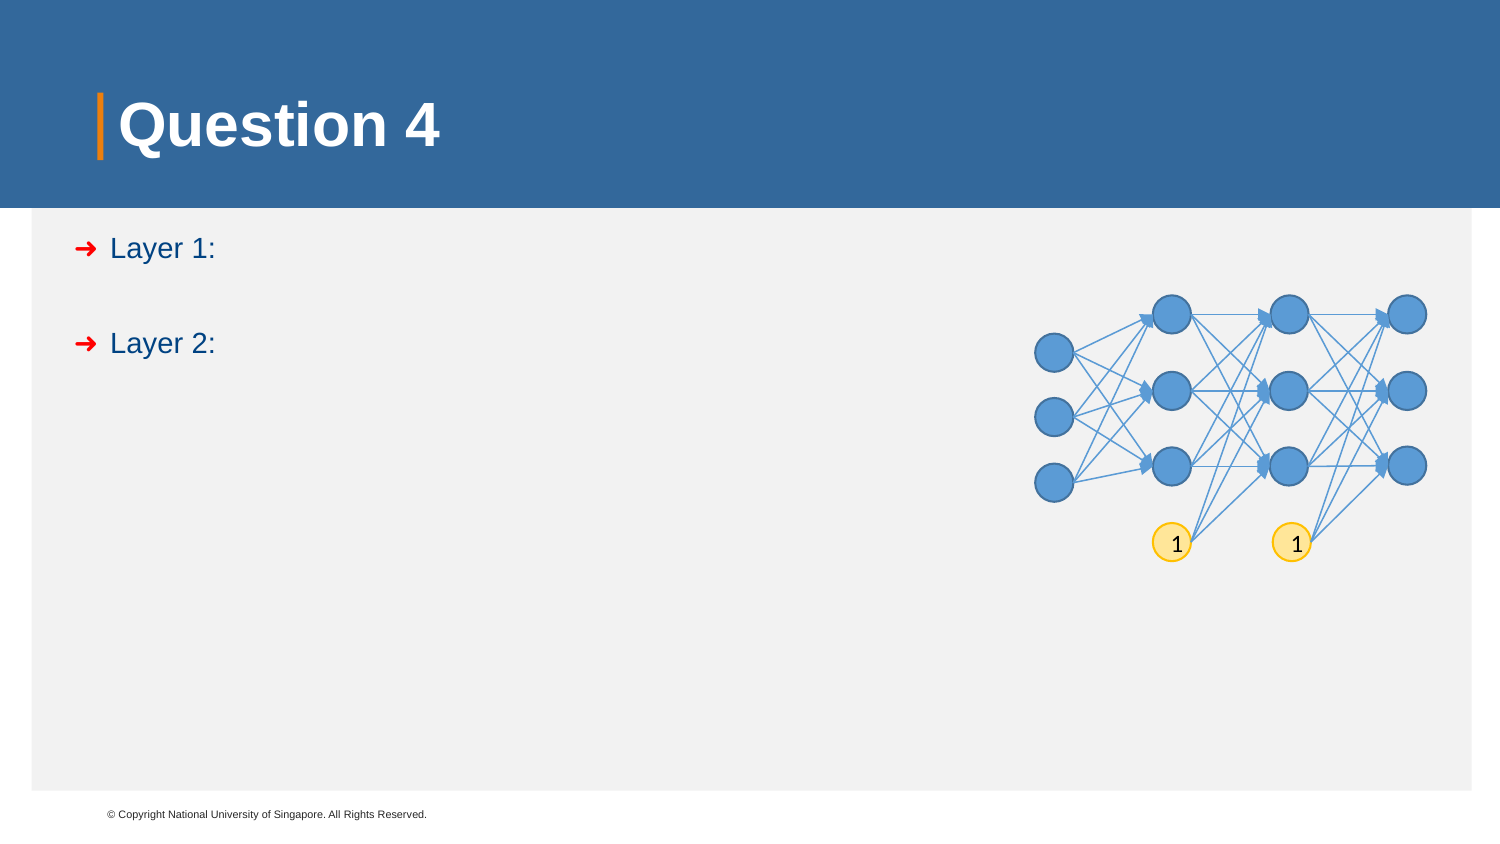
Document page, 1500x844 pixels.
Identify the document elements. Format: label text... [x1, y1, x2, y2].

text_box [1269, 294, 1310, 335]
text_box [1191, 314, 1271, 543]
text_box [1034, 332, 1073, 373]
text_box [1271, 370, 1307, 412]
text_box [1310, 314, 1389, 390]
text_box [1153, 370, 1190, 412]
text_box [1310, 465, 1389, 543]
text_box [1073, 466, 1153, 483]
text_box [1387, 294, 1428, 335]
text_box 1 [1271, 521, 1312, 563]
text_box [1190, 466, 1270, 543]
text_box [1389, 445, 1428, 486]
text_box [1073, 417, 1153, 466]
text_box [1389, 370, 1428, 412]
text_box [1034, 396, 1073, 438]
title Question 4 [103, 44, 1397, 208]
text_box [1310, 390, 1389, 465]
text_box [96, 92, 104, 161]
text_box [1271, 446, 1309, 487]
text_box 1 [1151, 521, 1192, 563]
text_box [1034, 462, 1075, 503]
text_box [1190, 390, 1270, 466]
text_box [1153, 446, 1190, 487]
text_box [1073, 314, 1153, 417]
text_box [1151, 294, 1193, 335]
